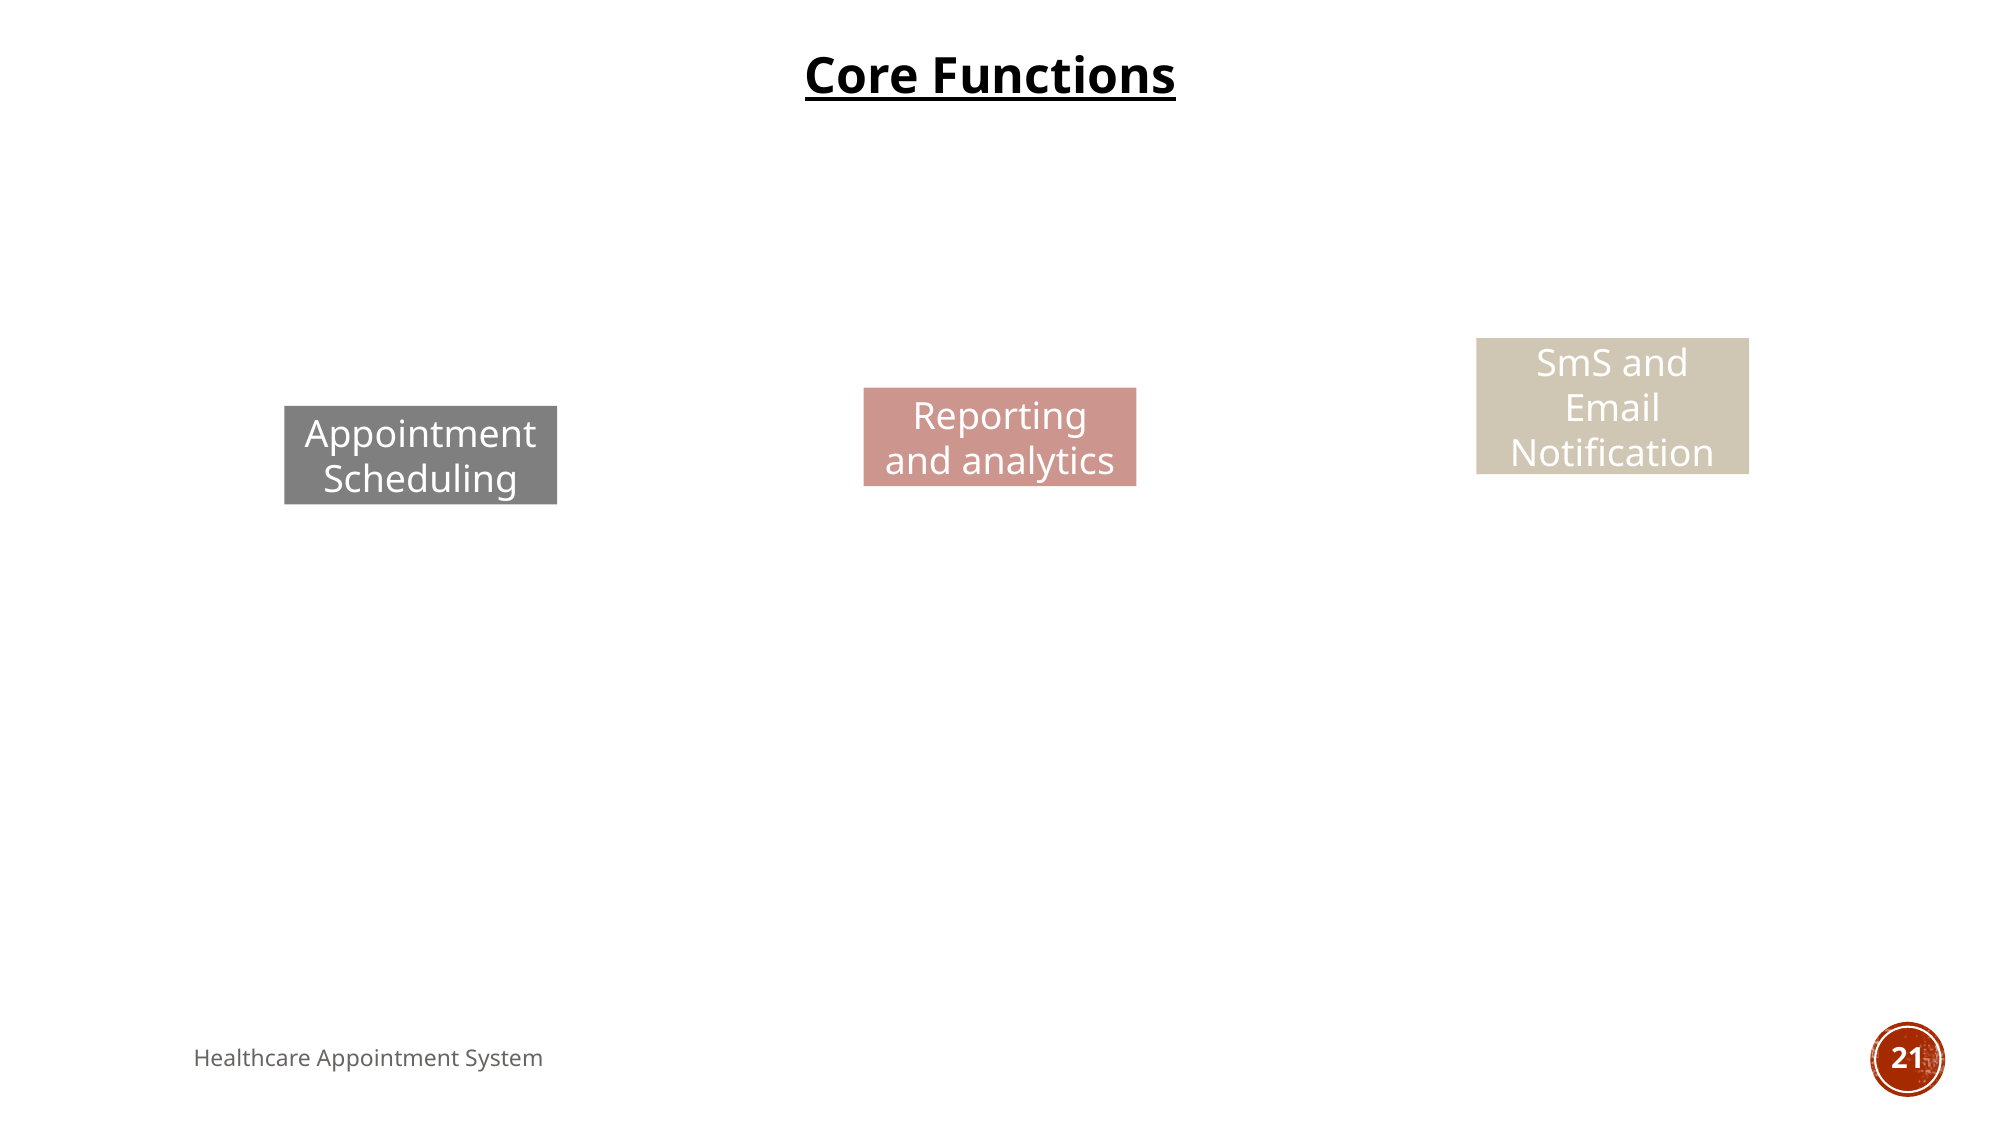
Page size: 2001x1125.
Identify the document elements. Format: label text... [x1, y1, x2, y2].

text_box Appointment Scheduling [284, 405, 558, 505]
slide_number 21 [1855, 1028, 1961, 1089]
text_box Reporting and analytics [863, 387, 1137, 487]
text_box SmS and Email Notification [1476, 338, 1750, 475]
text_box Core Functions [790, 36, 1750, 111]
footer Healthcare Appointment System [178, 1028, 1217, 1089]
